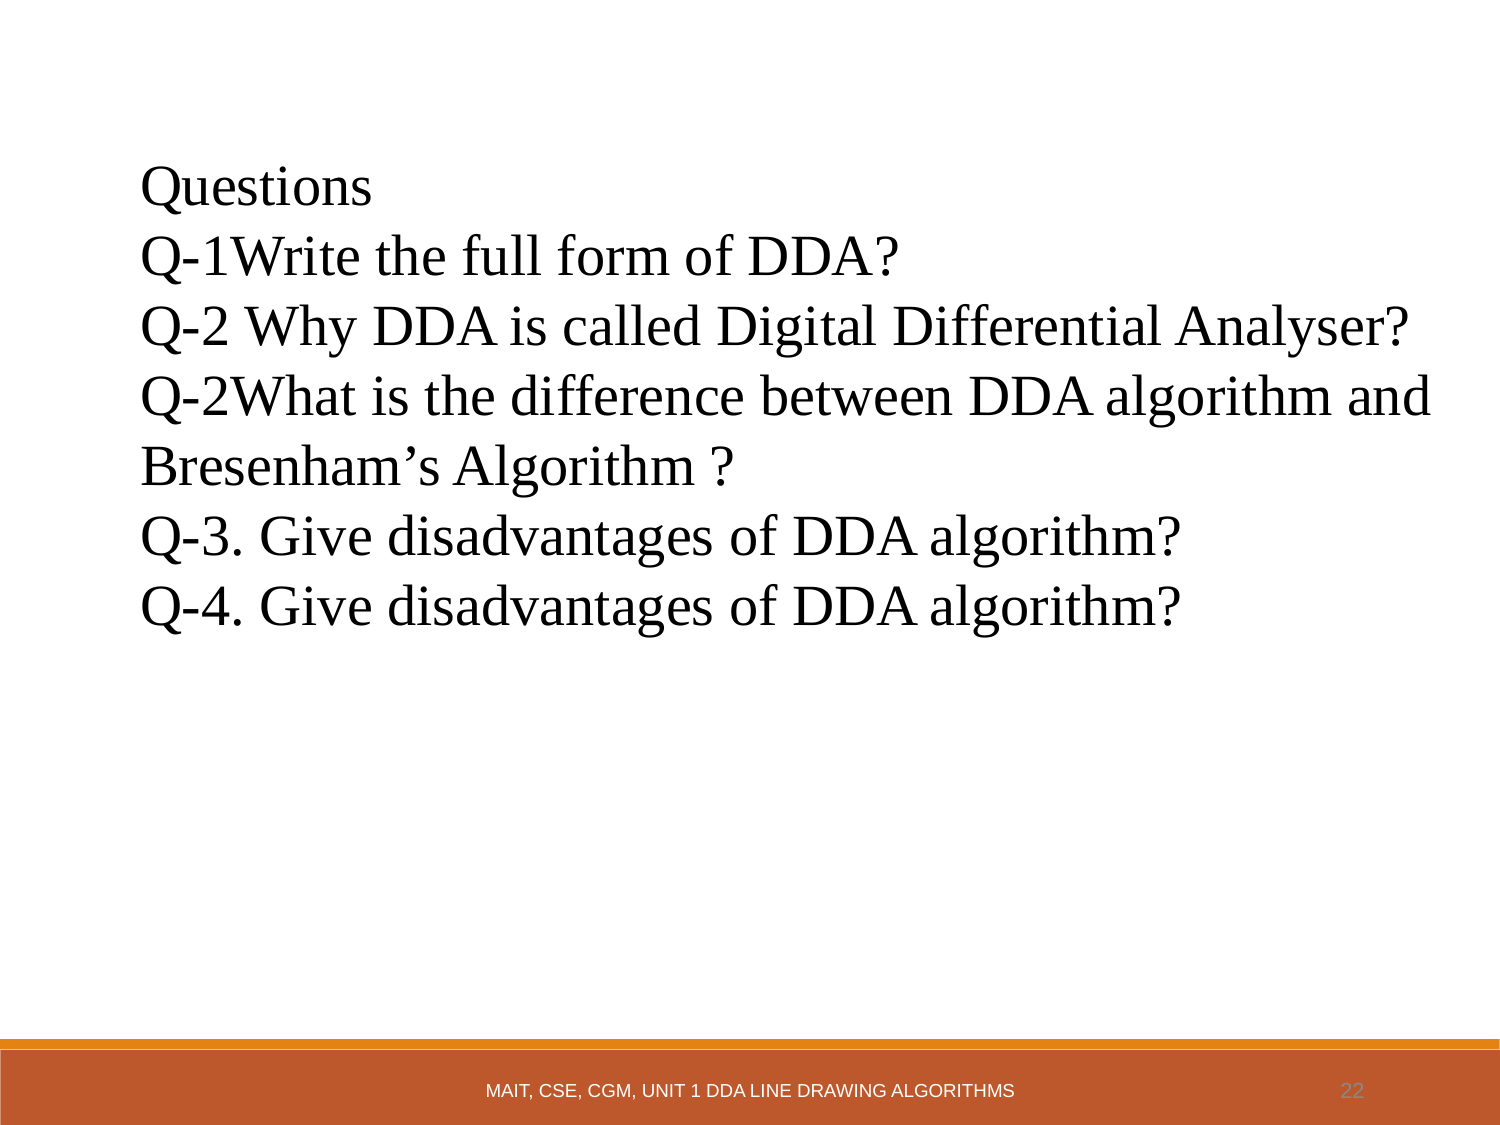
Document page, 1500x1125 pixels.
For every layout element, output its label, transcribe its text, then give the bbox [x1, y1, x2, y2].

slide_number 22 [1218, 1059, 1380, 1120]
text_box Questions Q-1Write the full form of DDA? Q-2 Why DDA is called Digital Differential Analyser? Q-2What is the difference between DDA algorithm and Bresenham’s Algorithm ? Q-3. Give disadvantages of DDA algorithm? Q-4. Give disadvantages of DDA algorithm? [124, 50, 1463, 697]
footer MAIT, CSE, CGM, UNIT 1 DDA LINE DRAWING ALGORITHMS [453, 1059, 1047, 1120]
